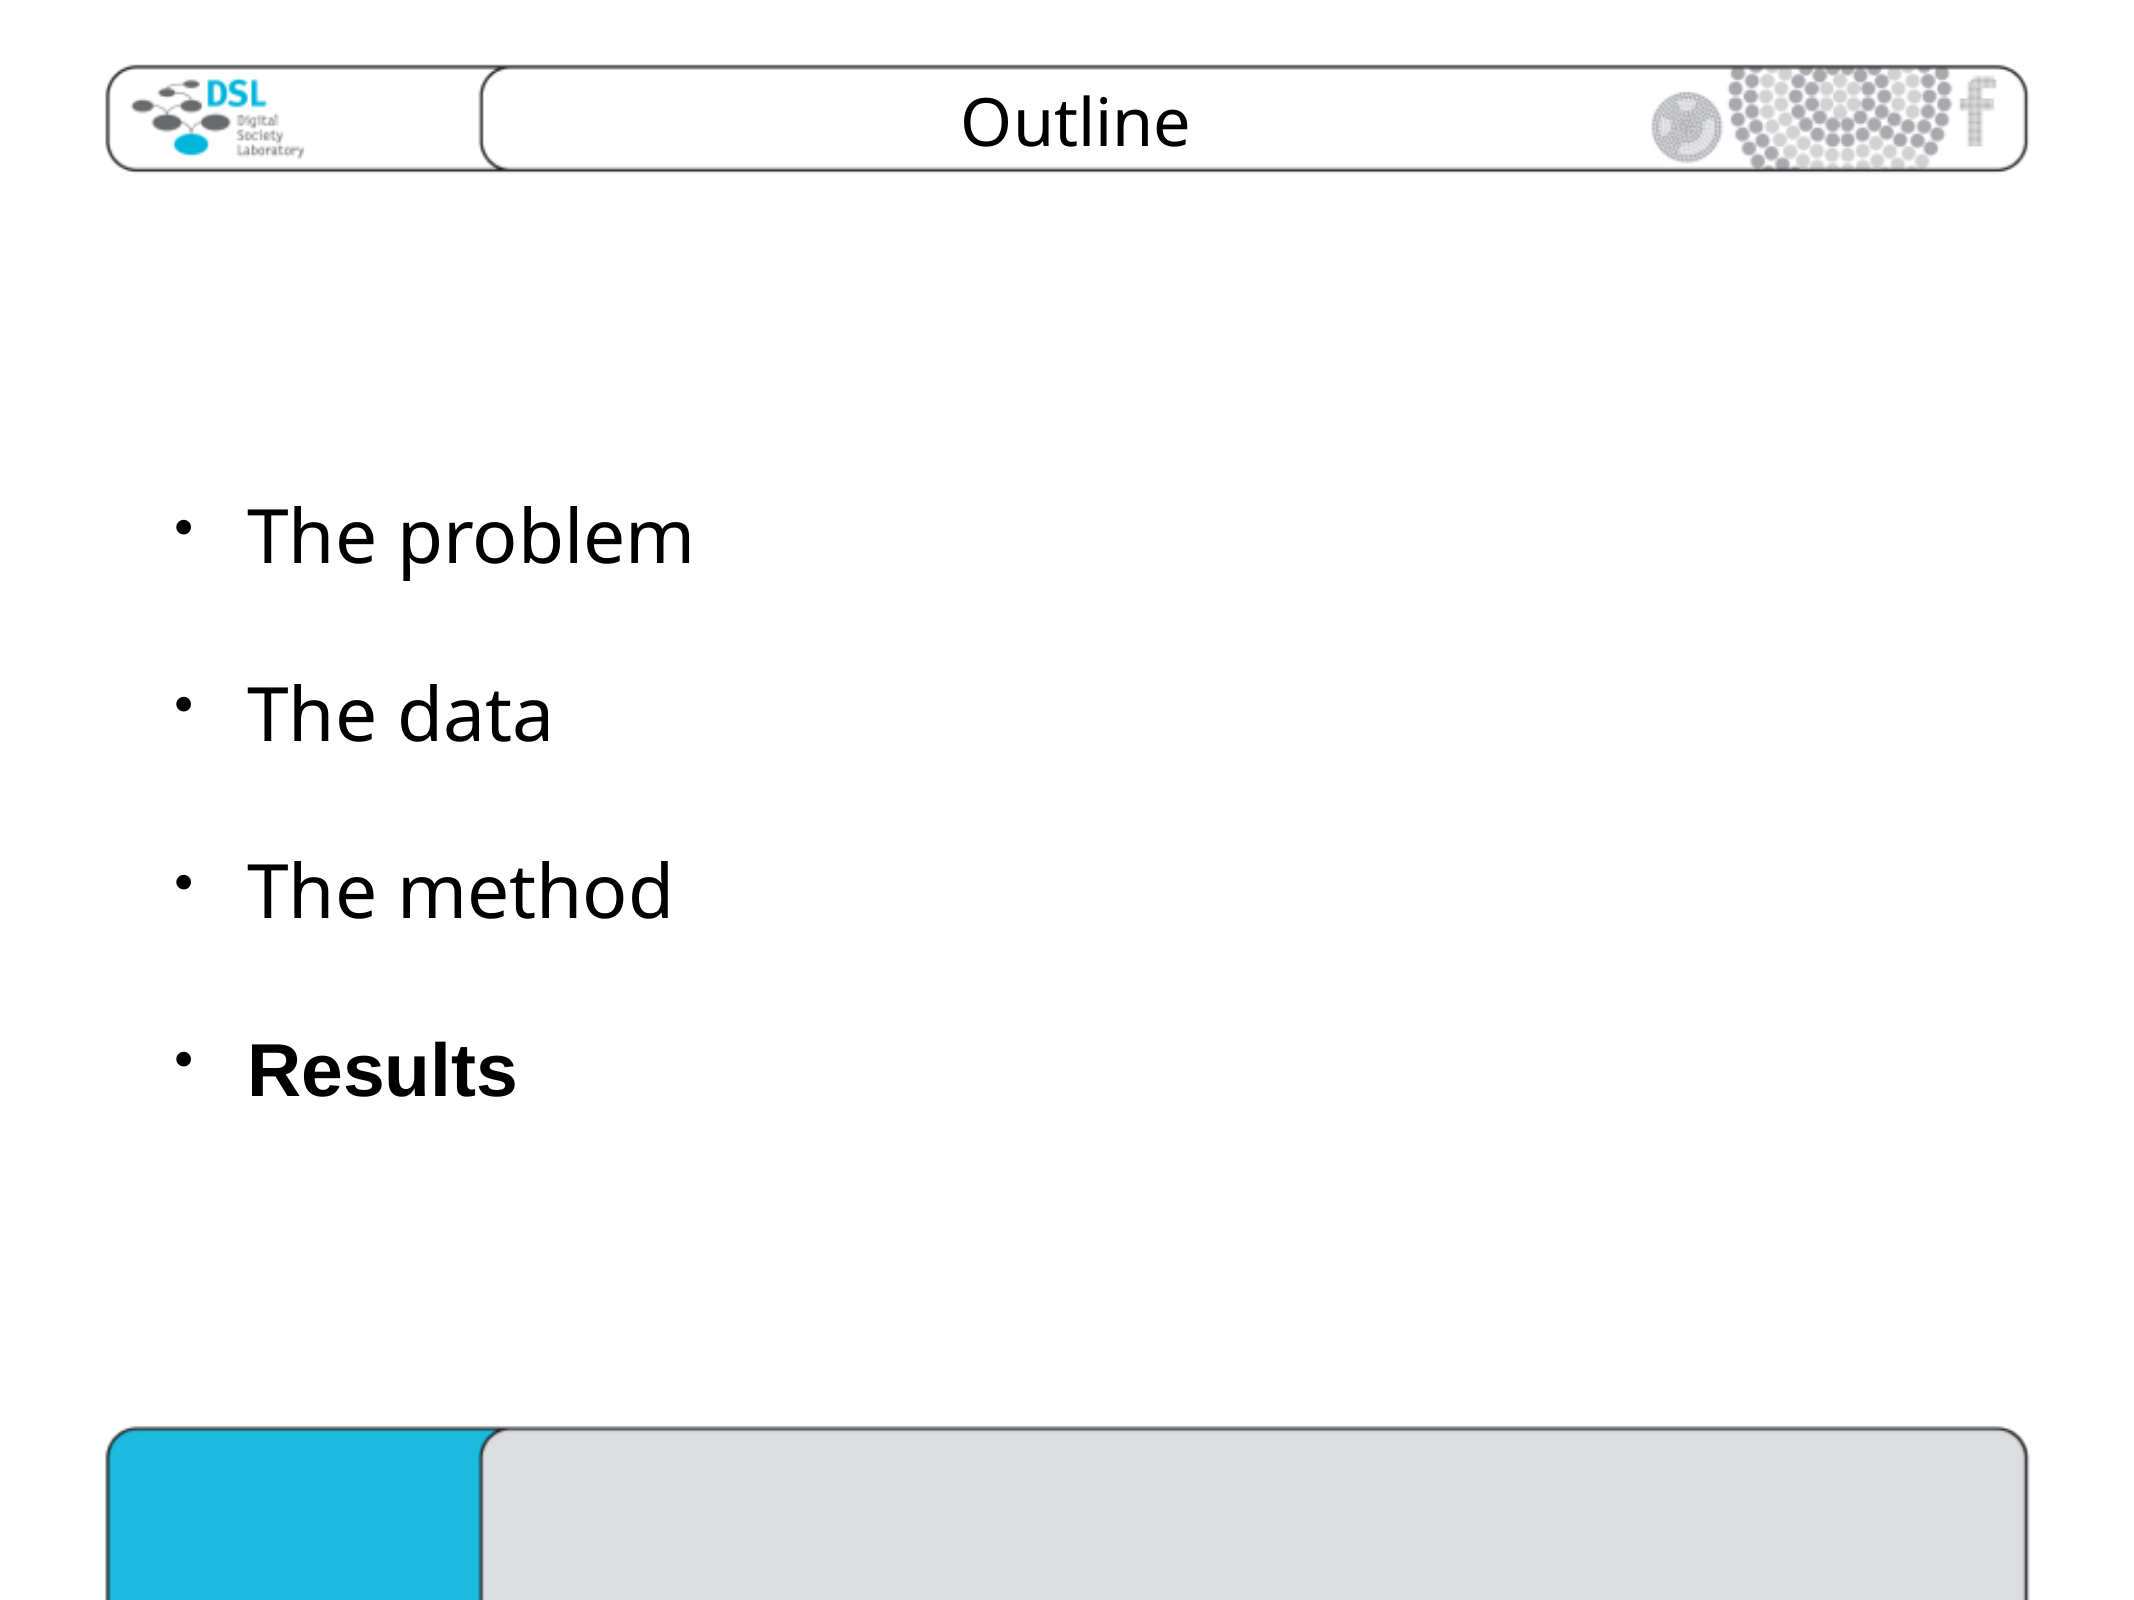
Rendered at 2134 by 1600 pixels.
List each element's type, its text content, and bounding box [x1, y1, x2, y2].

list The problem The data The method Results [165, 168, 1988, 1432]
picture [0, 0, 2134, 1600]
title Outline [499, 66, 1653, 168]
